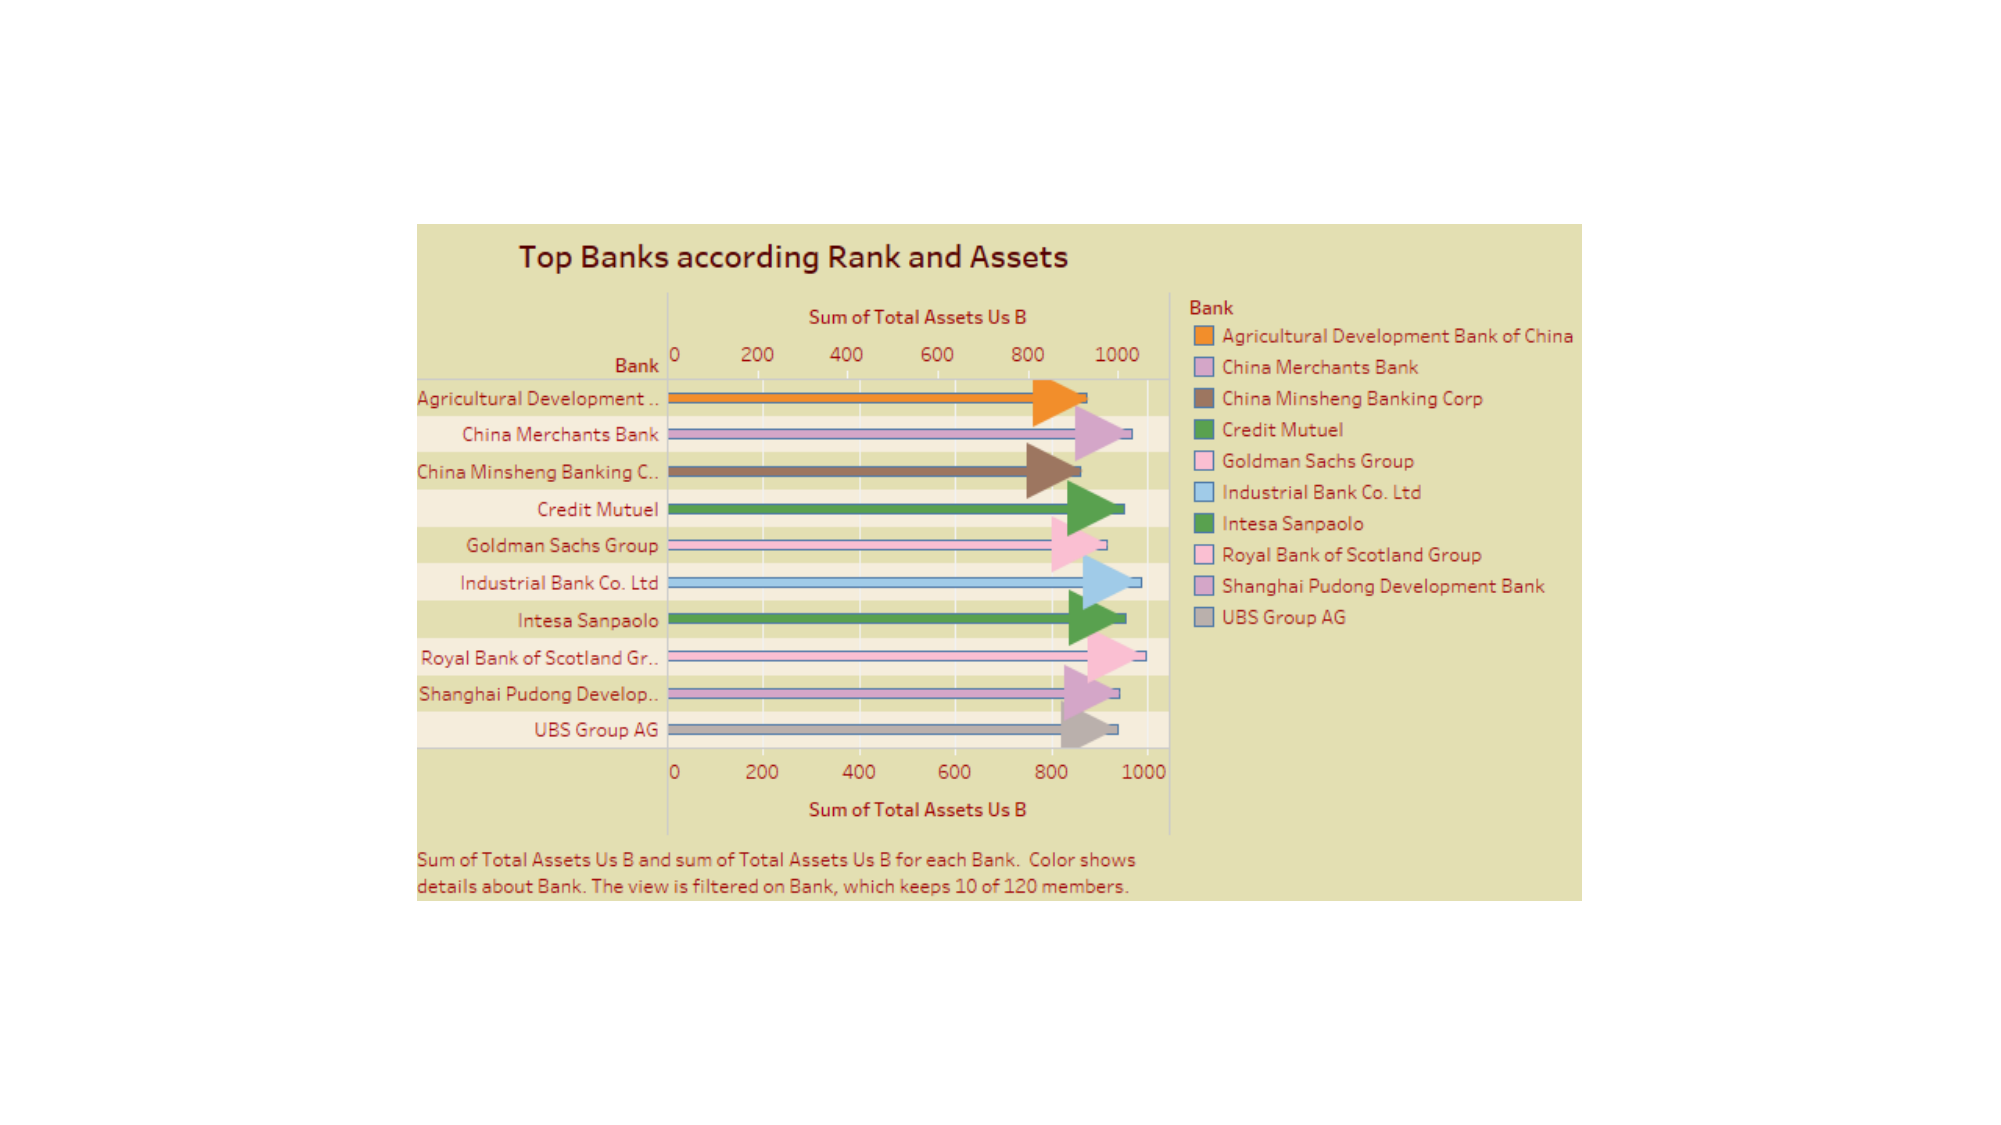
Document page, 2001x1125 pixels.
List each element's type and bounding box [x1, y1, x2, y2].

picture [417, 224, 1583, 901]
